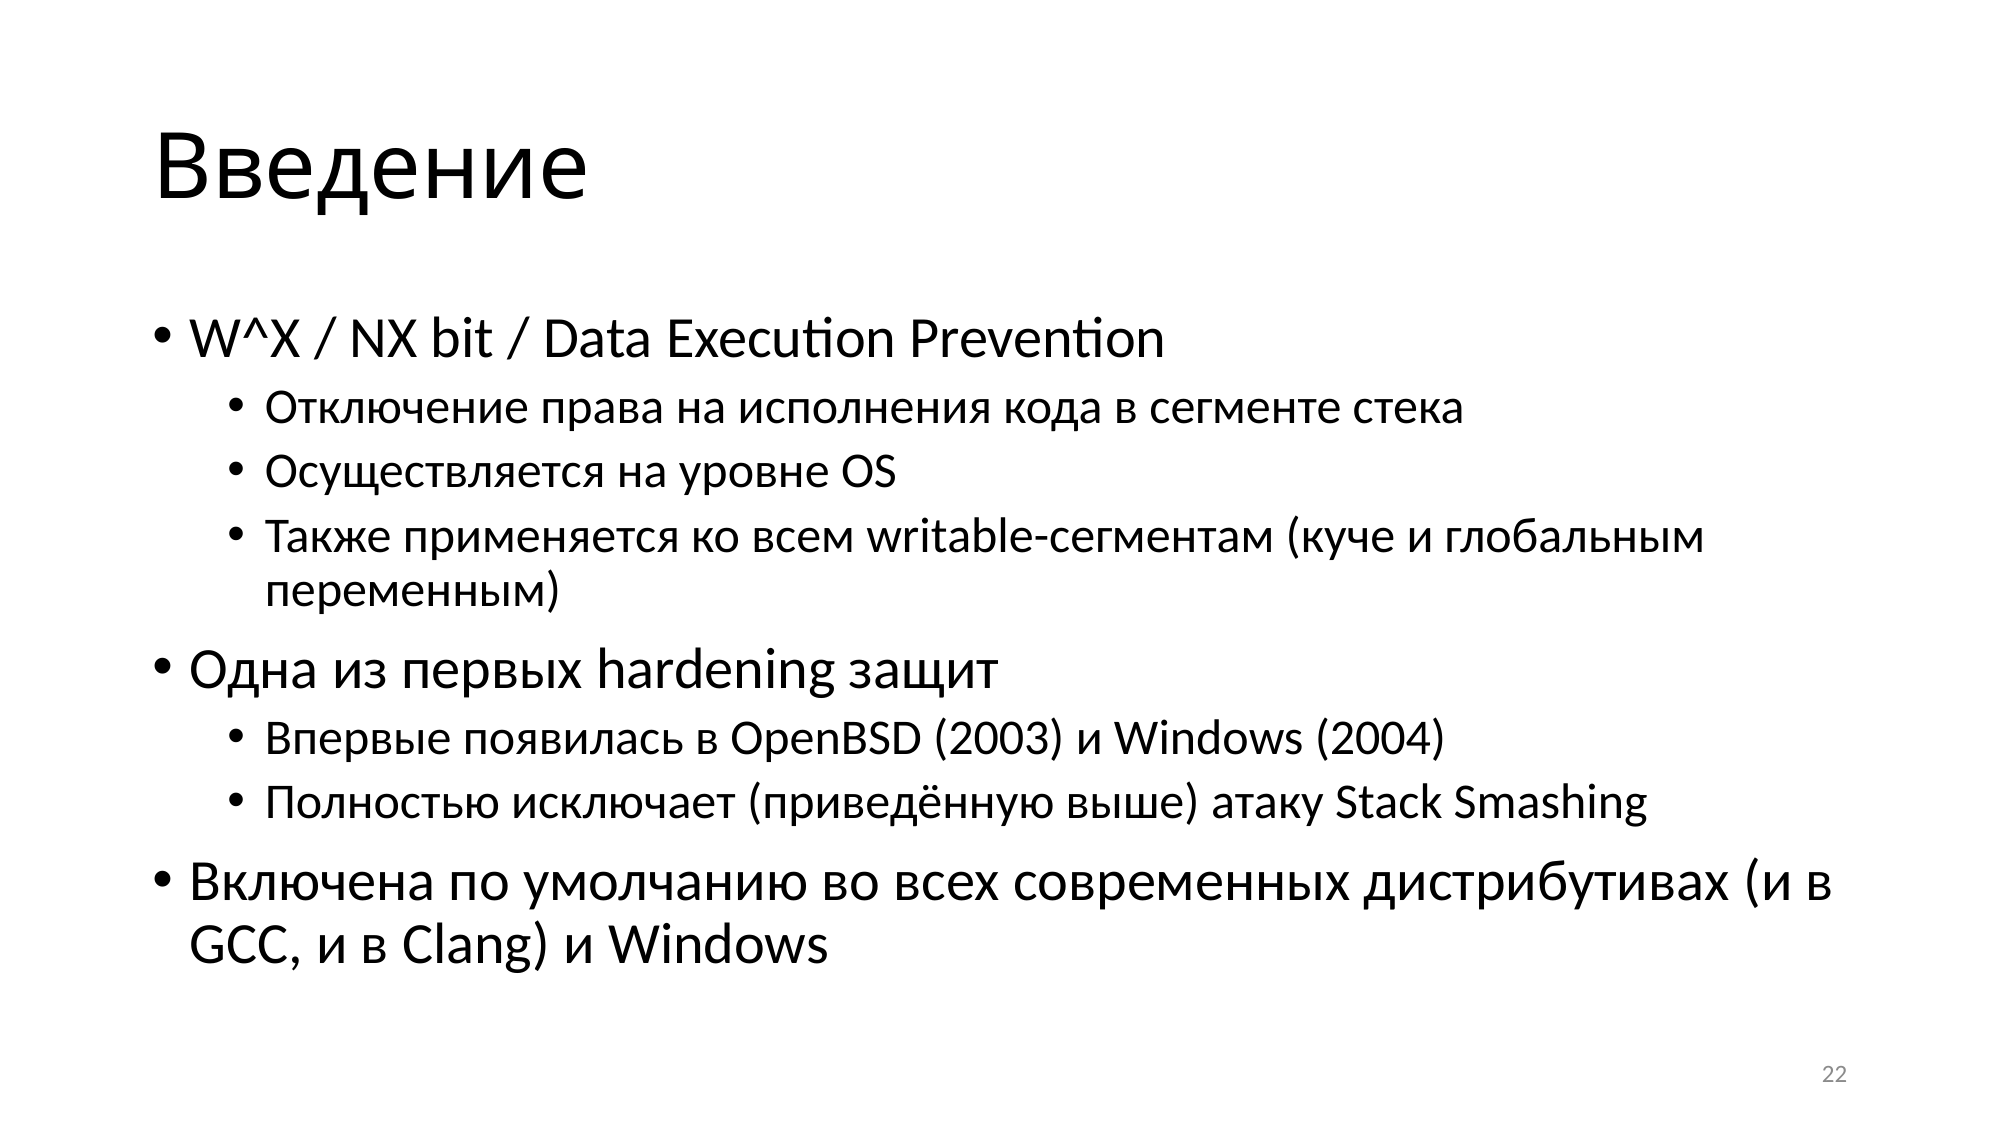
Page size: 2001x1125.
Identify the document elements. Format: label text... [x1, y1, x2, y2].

list W^X / NX bit / Data Execution Prevention Отключение права на исполнения кода в сегменте стека Осуществляется на уровне OS Также применяется ко всем writable-сегментам (куче и глобальным переменным) Одна из первых hardening защит Впервые появилась в OpenBSD (2003) и Windows (2004) Полностью исключает (приведённую выше) атаку Stack Smashing Включена по умолчанию во всех современных дистрибутивах (и в GCC, и в Clang) и Windows [137, 299, 1863, 1014]
title Введение [137, 59, 1863, 278]
slide_number 22 [1412, 1042, 1863, 1103]
